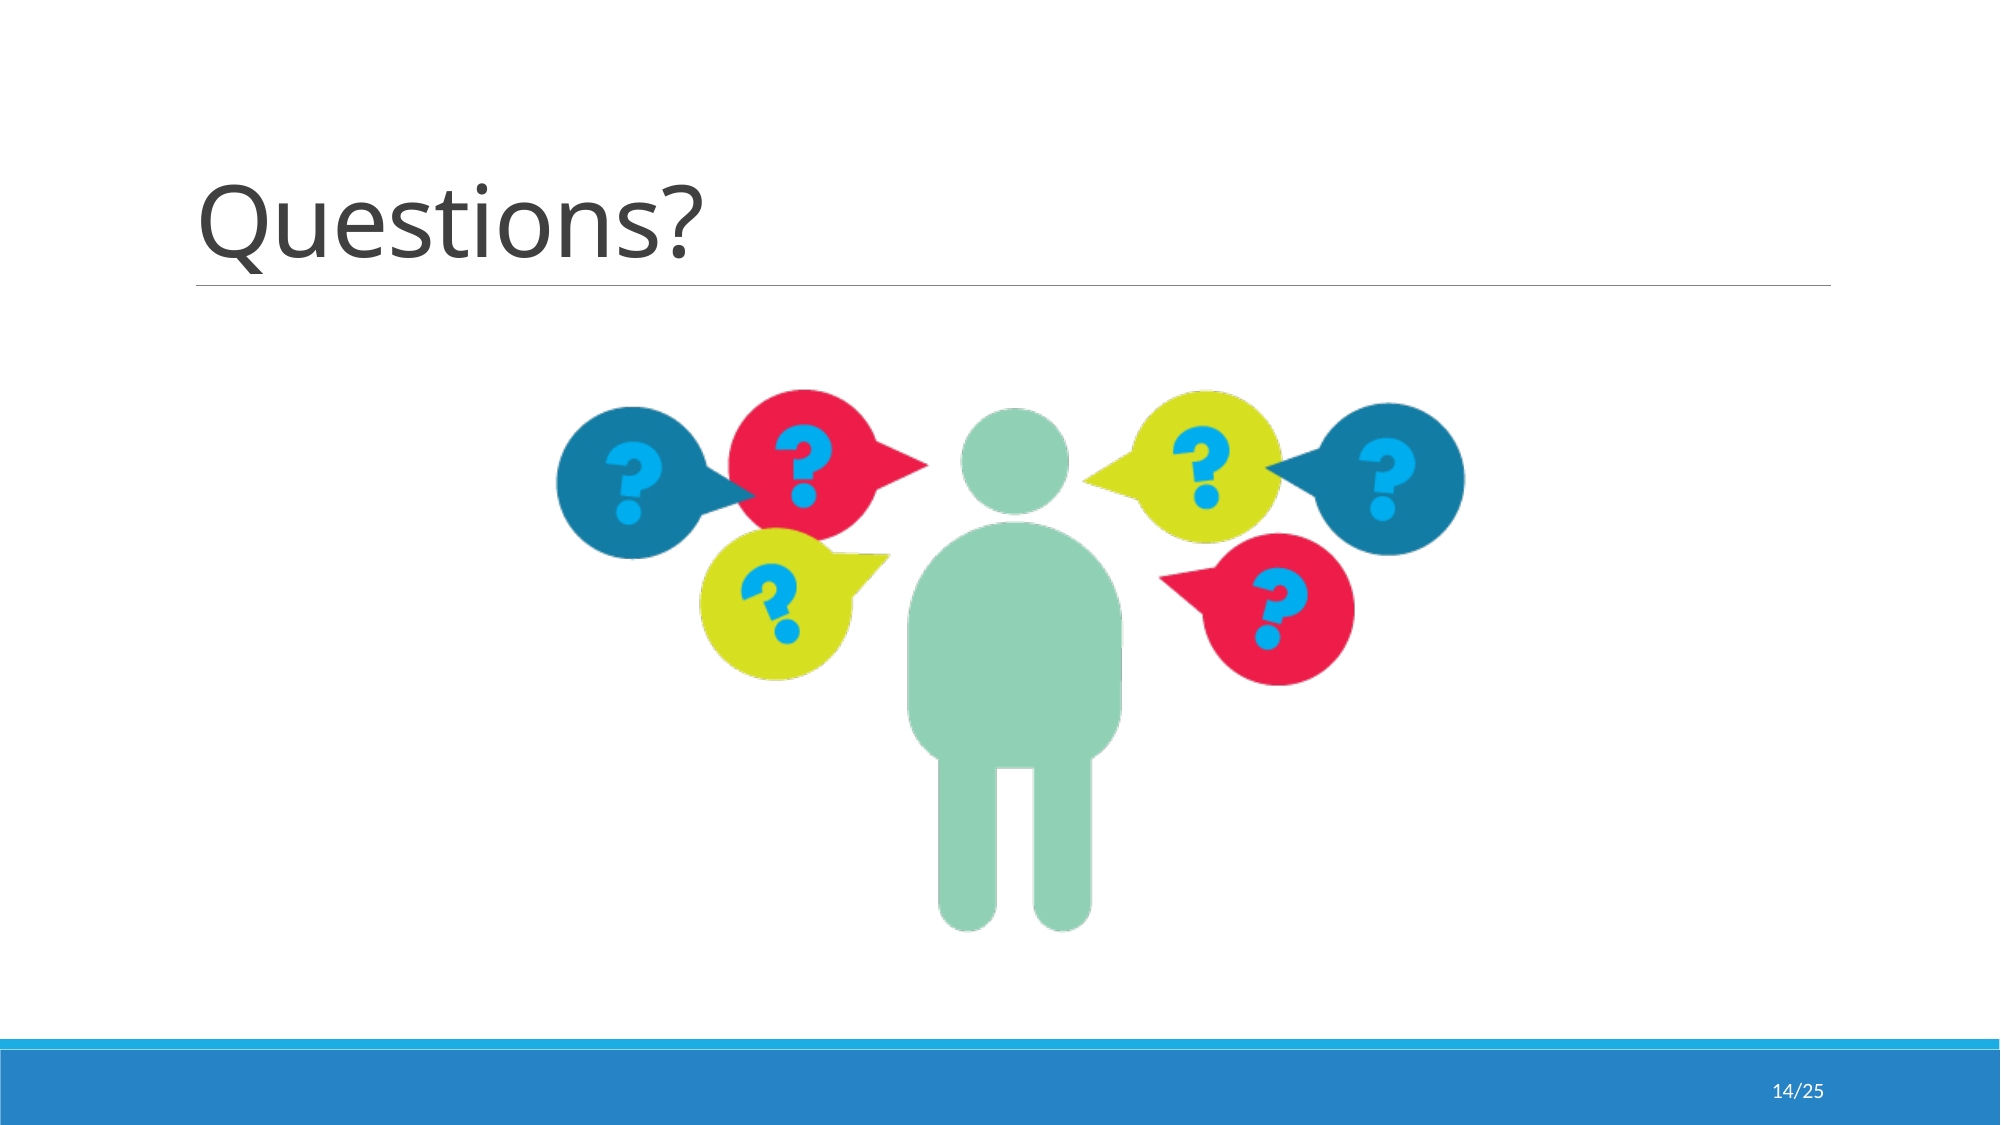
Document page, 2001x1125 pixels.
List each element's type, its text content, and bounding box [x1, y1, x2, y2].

title Questions? [180, 47, 1830, 285]
slide_number 14/25 [1624, 1059, 1840, 1120]
picture [449, 386, 1576, 951]
